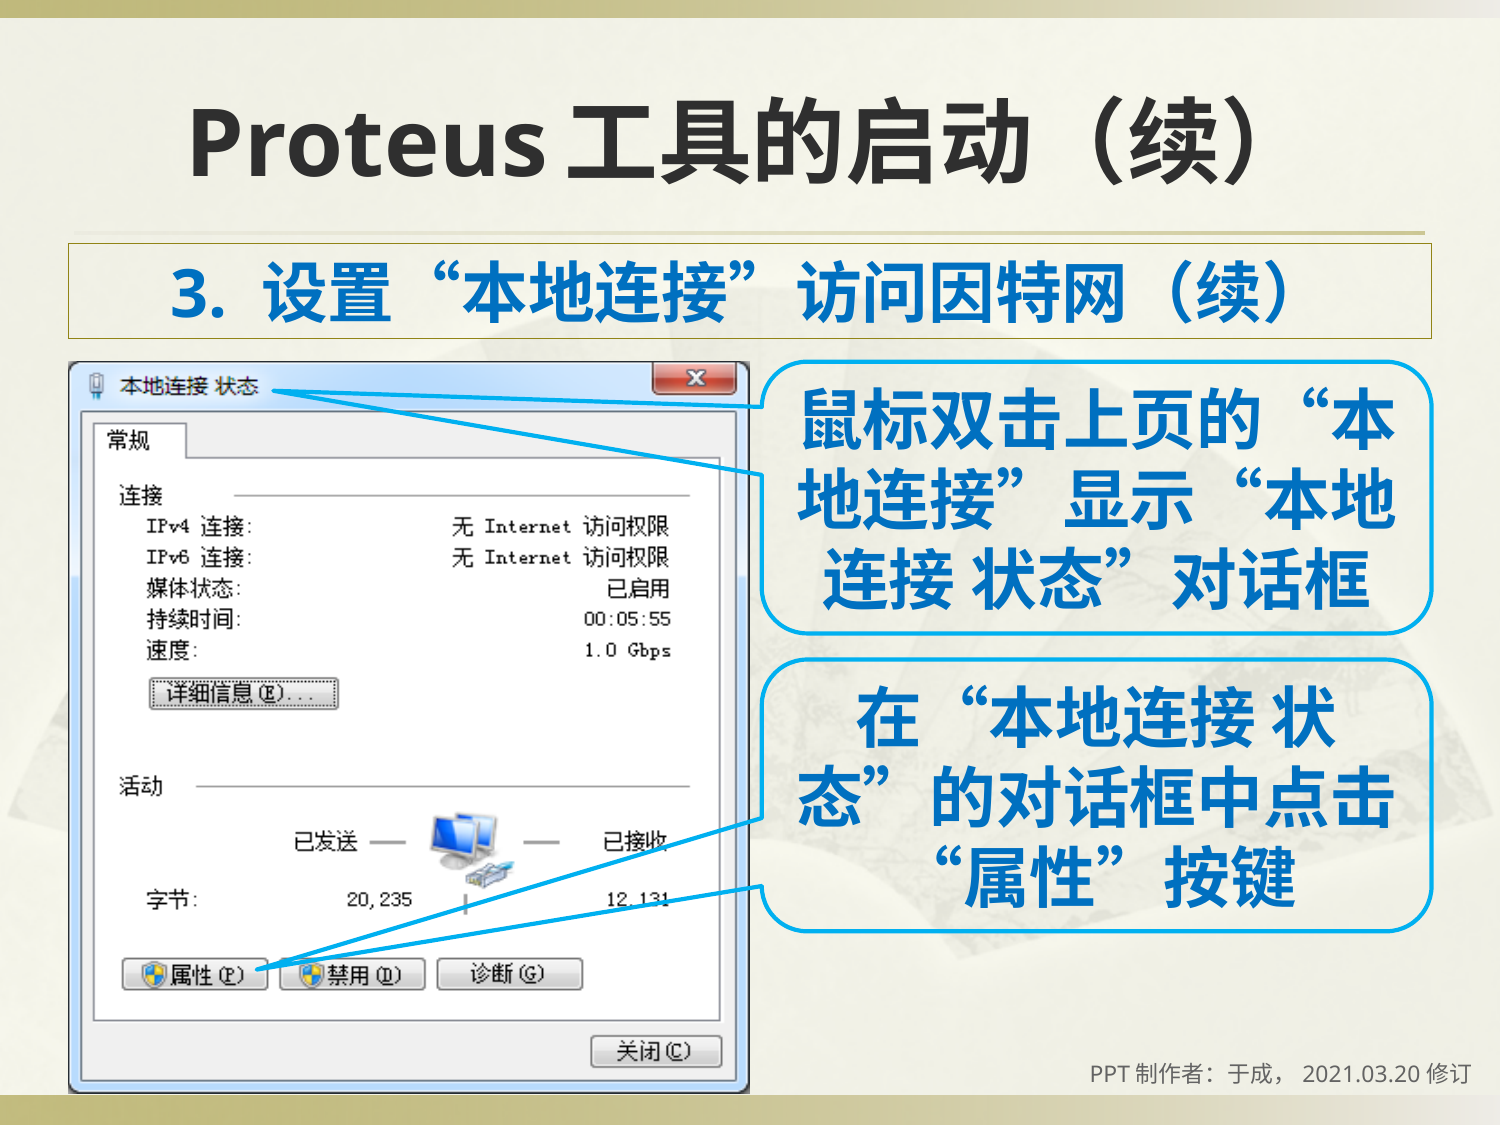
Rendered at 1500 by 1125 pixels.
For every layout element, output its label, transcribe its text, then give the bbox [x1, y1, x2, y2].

title Proteus工具的启动（续） [75, 45, 1425, 233]
text_box 3. 设置“本地连接”访问因特网（续） [68, 243, 1432, 339]
picture [318, 395, 751, 470]
picture [308, 825, 751, 958]
picture [67, 361, 751, 1095]
text_box 鼠标双击上页的“本地连接”显示“本地连接 状态”对话框 [754, 359, 1434, 636]
footer PPT制作者：于成，2021.03.20修订 [874, 1050, 1487, 1097]
text_box 在“本地连接 状态”的对话框中点击“属性”按键 [754, 657, 1434, 934]
